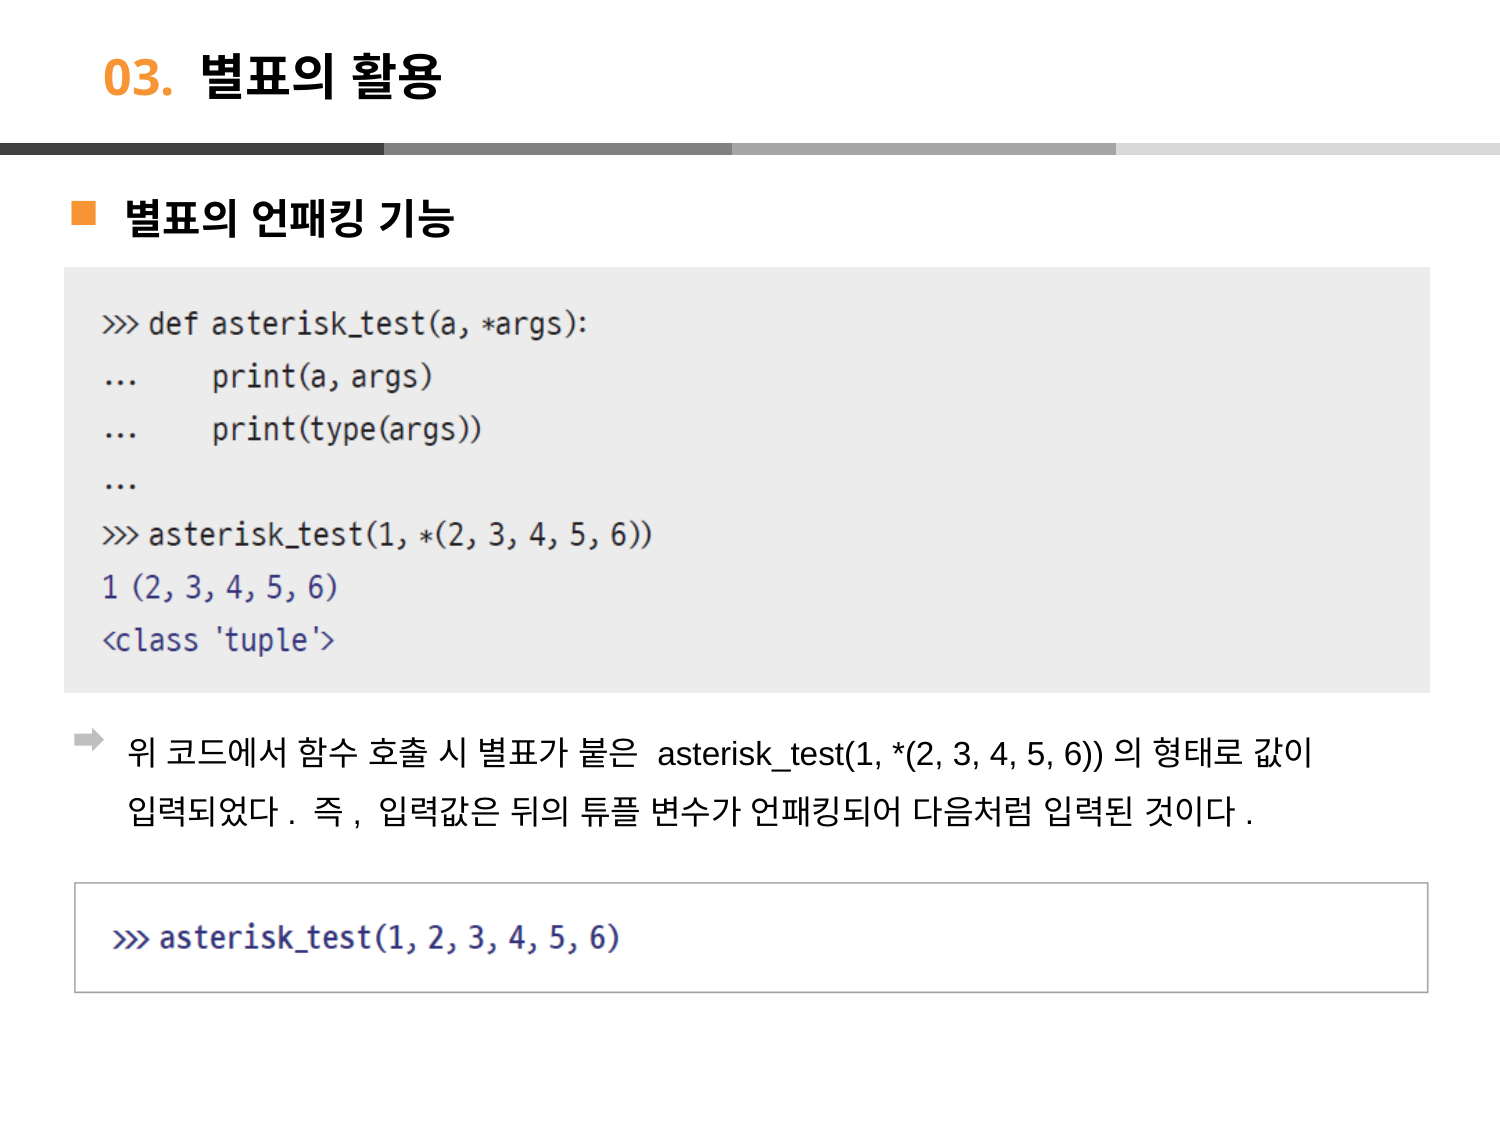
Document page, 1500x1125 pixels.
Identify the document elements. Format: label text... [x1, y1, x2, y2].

picture [64, 266, 1430, 693]
text_box 위 코드에서 함수 호출 시 별표가 붙은 asterisk_test(1, *(2, 3, 4, 5, 6))의 형태로 값이 입력되었다. 즉, 입력값은 뒤의 튜플 변수가 언패킹되어 다음처럼 입력된 것이다. [112, 704, 1418, 858]
title 03. 별표의 활용 [88, 30, 1211, 121]
text_box [72, 725, 107, 754]
list 별표의 언패킹 기능 [52, 160, 1400, 351]
picture [73, 881, 1430, 996]
